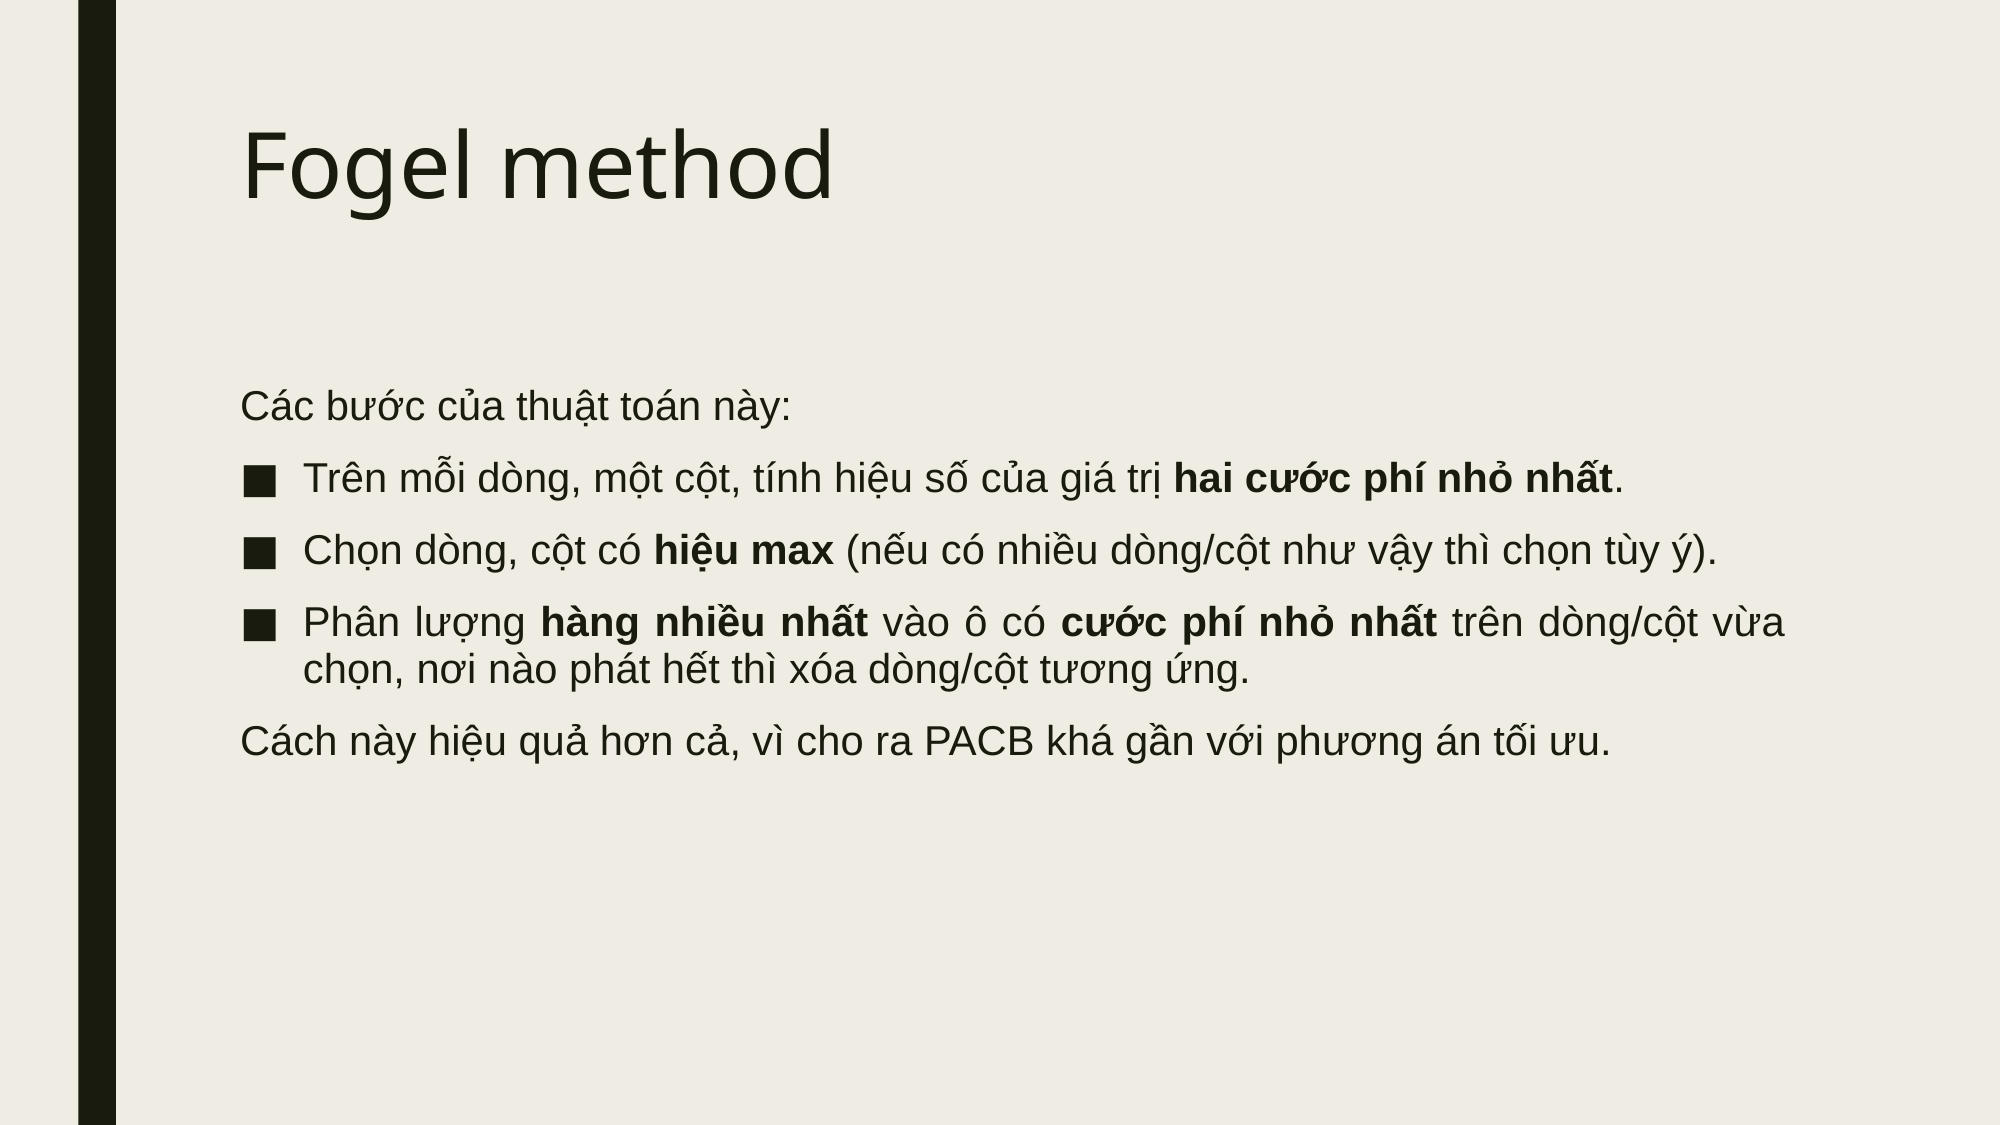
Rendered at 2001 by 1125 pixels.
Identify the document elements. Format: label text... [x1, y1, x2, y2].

title Fogel method [225, 112, 1800, 357]
list Các bước của thuật toán này: Trên mỗi dòng, một cột, tính hiệu số của giá trị hai cước phí nhỏ nhất. Chọn dòng, cột có hiệu max (nếu có nhiều dòng/cột như vậy thì chọn tùy ý). Phân lượng hàng nhiều nhất vào ô có cước phí nhỏ nhất trên dòng/cột vừa chọn, nơi nào phát hết thì xóa dòng/cột tương ứng. Cách này hiệu quả hơn cả, vì cho ra PACB khá gần với phương án tối ưu. [225, 375, 1800, 963]
